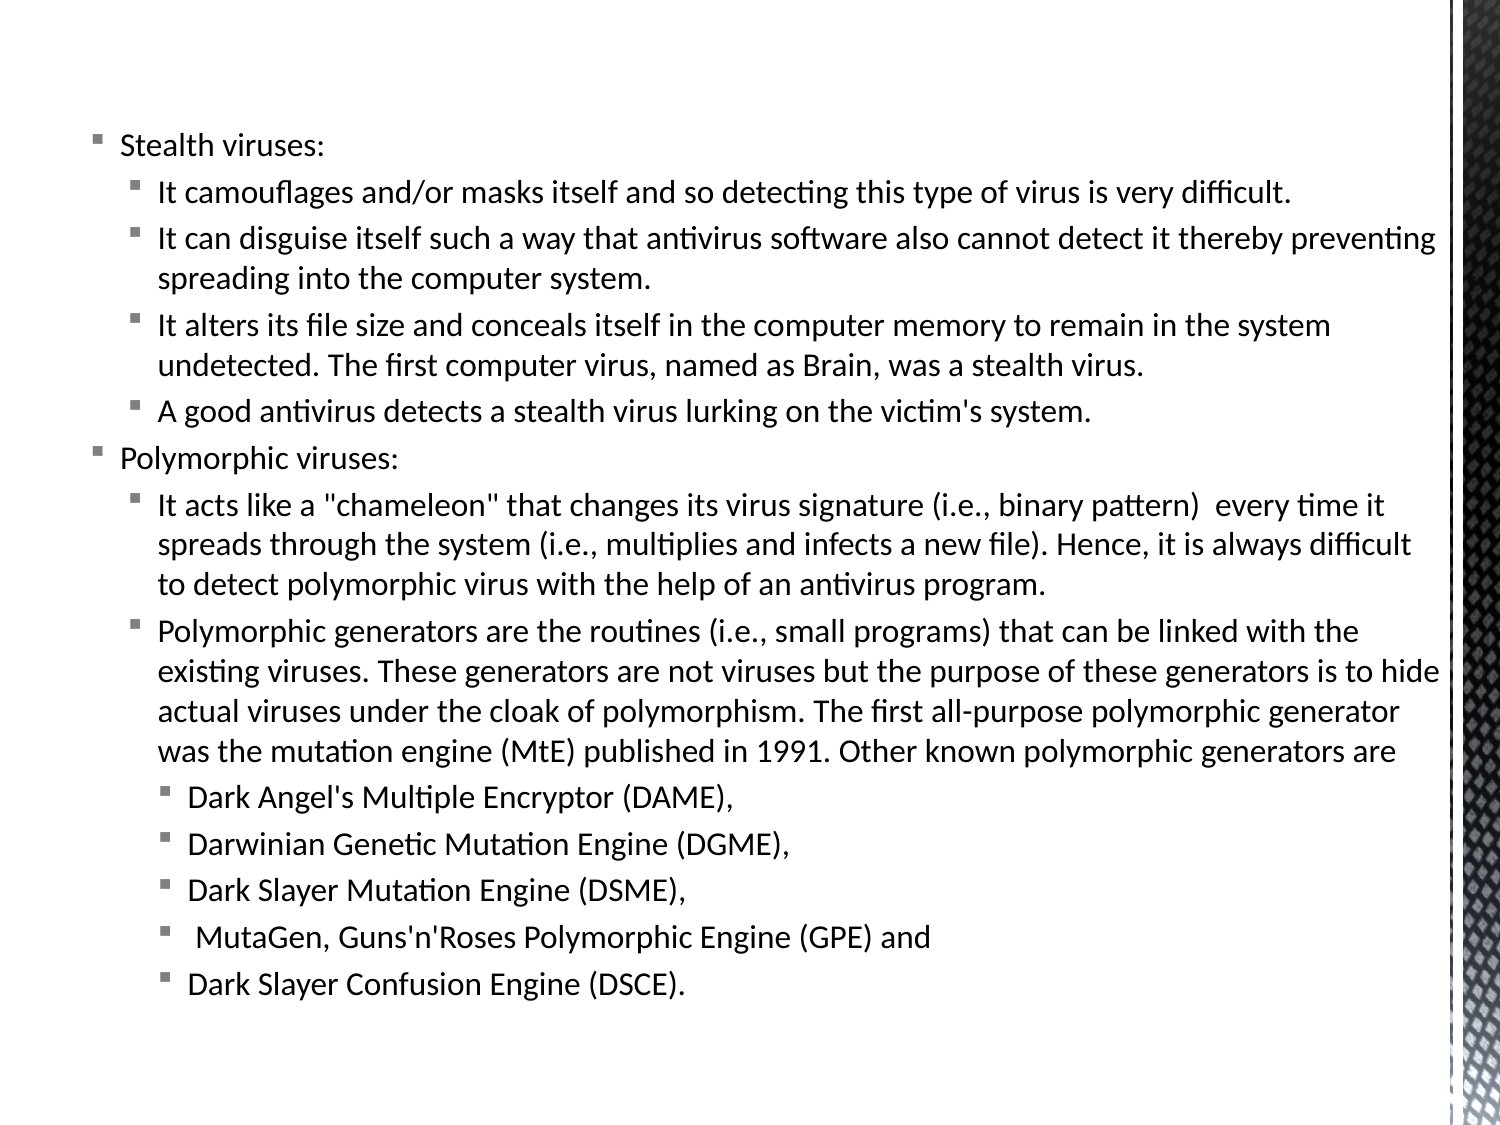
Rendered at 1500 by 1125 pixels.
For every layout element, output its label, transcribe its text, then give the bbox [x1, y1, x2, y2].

list Stealth viruses: It camouflages and/or masks itself and so detecting this type of virus is very difficult. It can disguise itself such a way that antivirus software also cannot detect it thereby preventing spreading into the computer system. It alters its file size and conceals itself in the computer memory to remain in the system undetected. The first computer virus, named as Brain, was a stealth virus. A good antivirus detects a stealth virus lurking on the victim's system. Polymorphic viruses: It acts like a "chameleon" that changes its virus signature (i.e., binary pattern) every time it spreads through the system (i.e., multiplies and infects a new file). Hence, it is always difficult to detect polymorphic virus with the help of an antivirus program. Polymorphic generators are the routines (i.e., small programs) that can be linked with the existing viruses. These generators are not viruses but the purpose of these generators is to hide actual viruses under the cloak of polymorphism. The first all-purpose polymorphic generator was the mutation engine (MtE) published in 1991. Other known polymorphic generators are Dark Angel's Multiple Encryptor (DAME), Darwinian Genetic Mutation Engine (DGME), Dark Slayer Mutation Engine (DSME), MutaGen, Guns'n'Roses Polymorphic Engine (GPE) and Dark Slayer Confusion Engine (DSCE). [75, 37, 1463, 1088]
picture [1447, 0, 1500, 1125]
